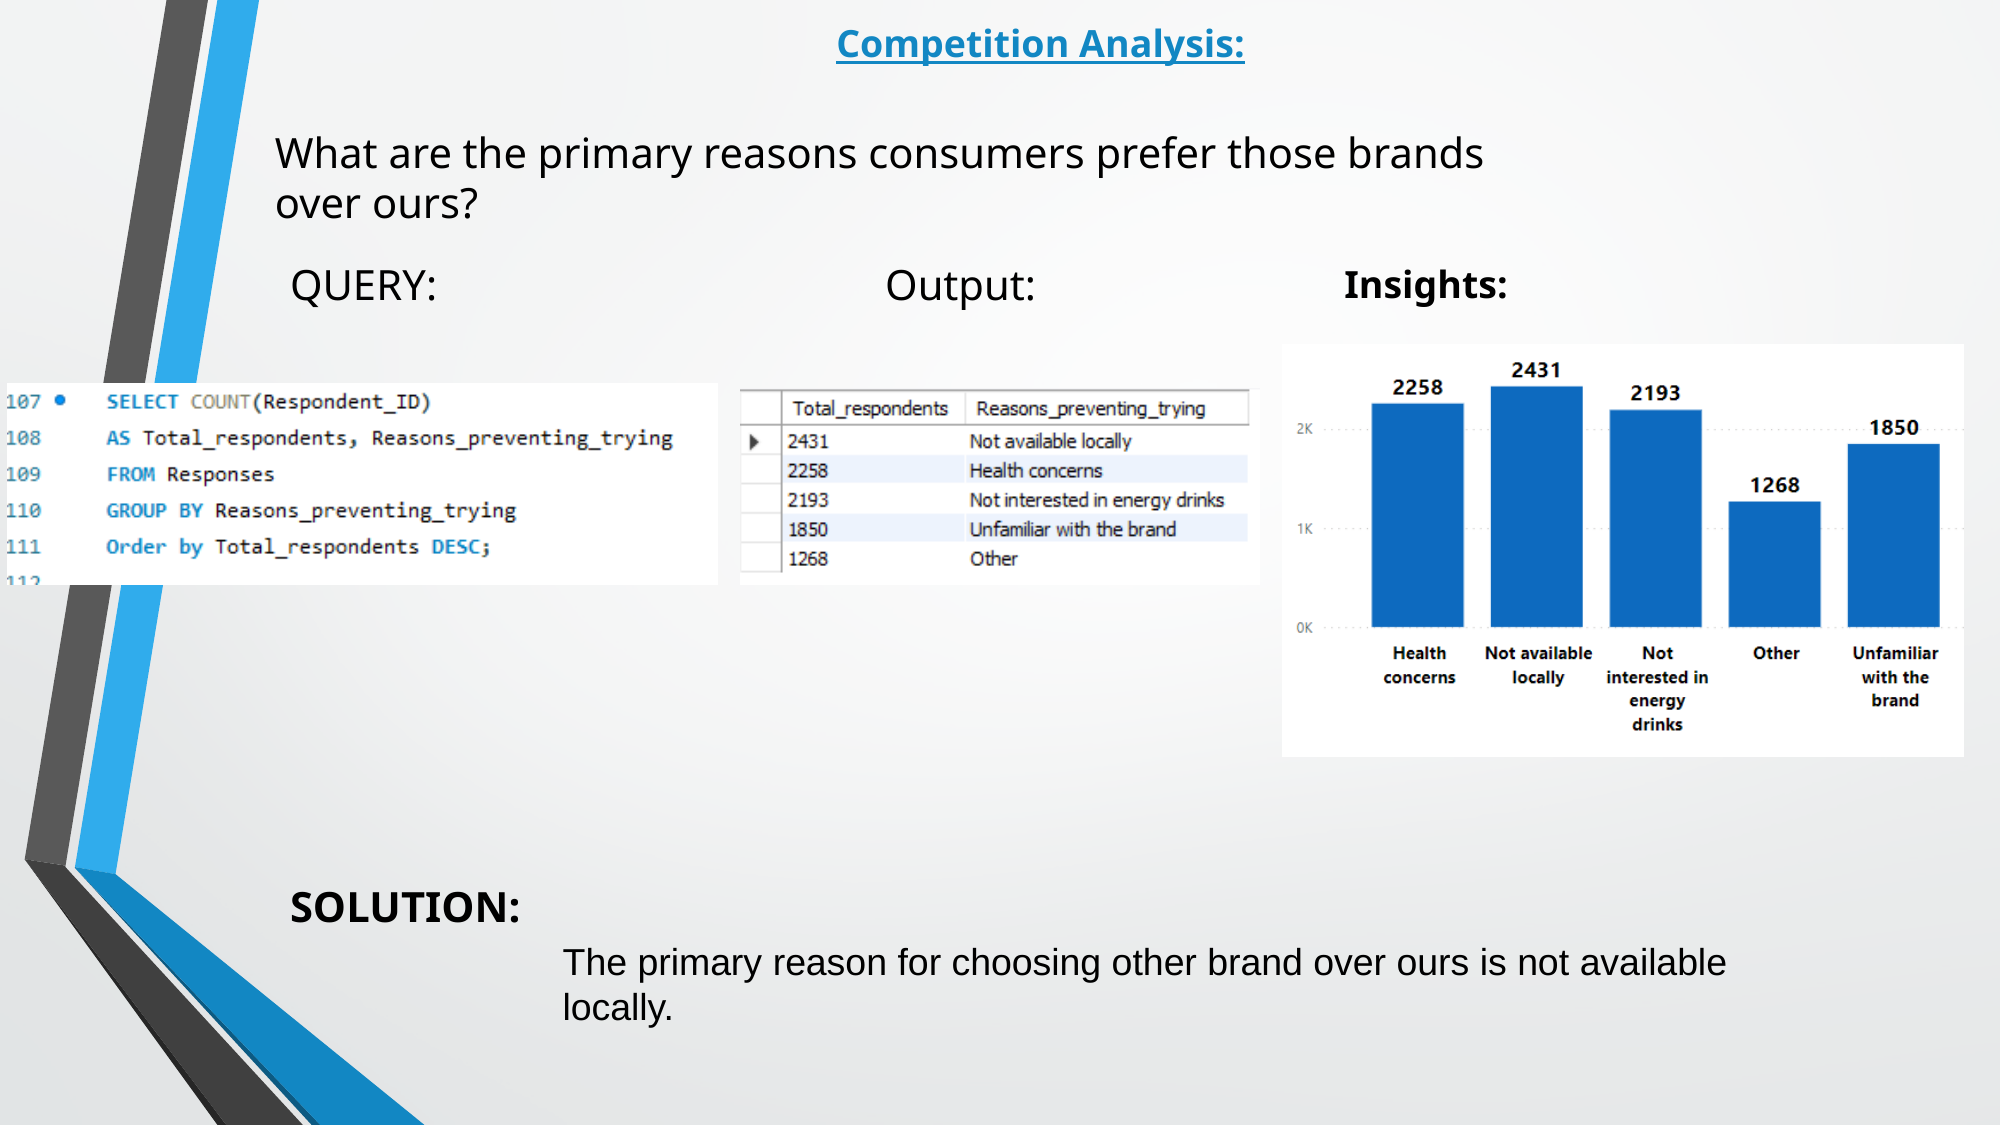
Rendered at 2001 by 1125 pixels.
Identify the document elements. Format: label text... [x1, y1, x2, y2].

text_box SOLUTION: [275, 873, 590, 939]
picture [1282, 344, 1964, 757]
text_box The primary reason for choosing other brand over ours is not available locally. [547, 930, 1791, 1036]
picture [7, 382, 718, 585]
text_box Competition Analysis: [821, 12, 1415, 73]
text_box Output: [870, 251, 1205, 316]
text_box QUERY: [275, 251, 610, 316]
text_box What are the primary reasons consumers prefer those brands over ours? [260, 118, 1588, 234]
text_box Insights: [1329, 253, 1712, 314]
picture [740, 388, 1260, 585]
